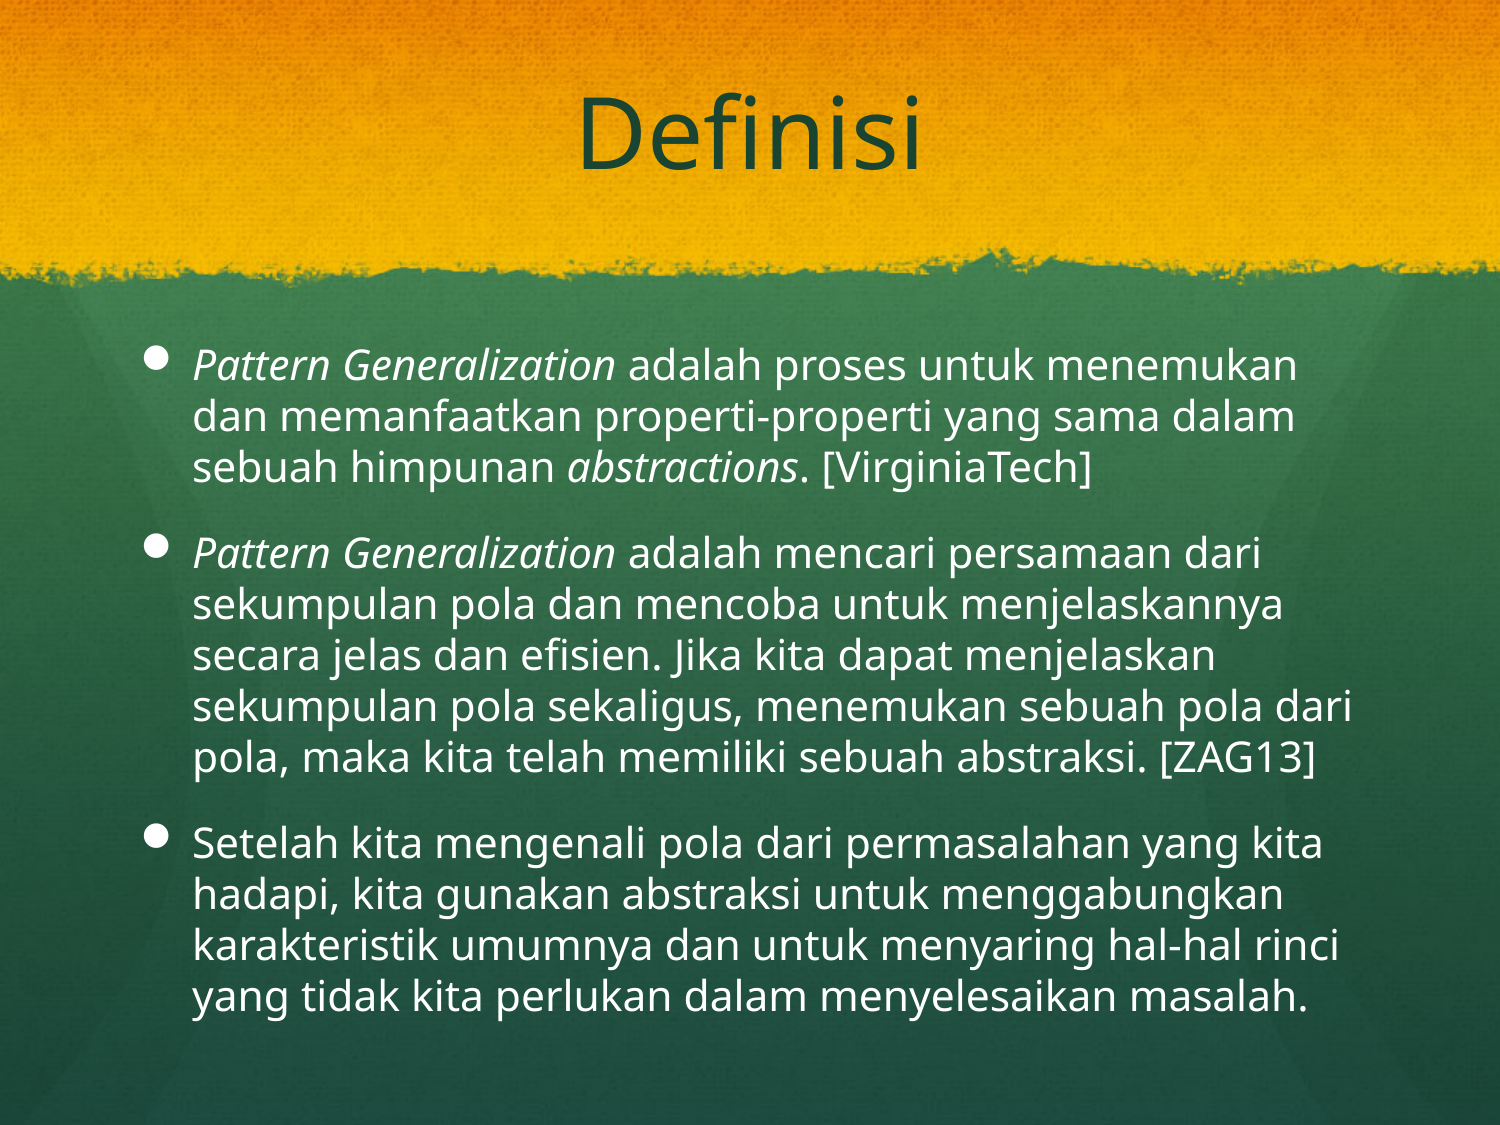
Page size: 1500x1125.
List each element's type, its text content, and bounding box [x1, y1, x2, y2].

list Pattern Generalization adalah proses untuk menemukan dan memanfaatkan properti-properti yang sama dalam sebuah himpunan abstractions. [VirginiaTech] Pattern Generalization adalah mencari persamaan dari sekumpulan pola dan mencoba untuk menjelaskannya secara jelas dan efisien. Jika kita dapat menjelaskan sekumpulan pola sekaligus, menemukan sebuah pola dari pola, maka kita telah memiliki sebuah abstraksi. [ZAG13] Setelah kita mengenali pola dari permasalahan yang kita hadapi, kita gunakan abstraksi untuk menggabungkan karakteristik umumnya dan untuk menyaring hal-hal rinci yang tidak kita perlukan dalam menyelesaikan masalah. [125, 330, 1375, 1065]
title Definisi [125, 13, 1375, 246]
picture [0, 0, 1500, 1125]
